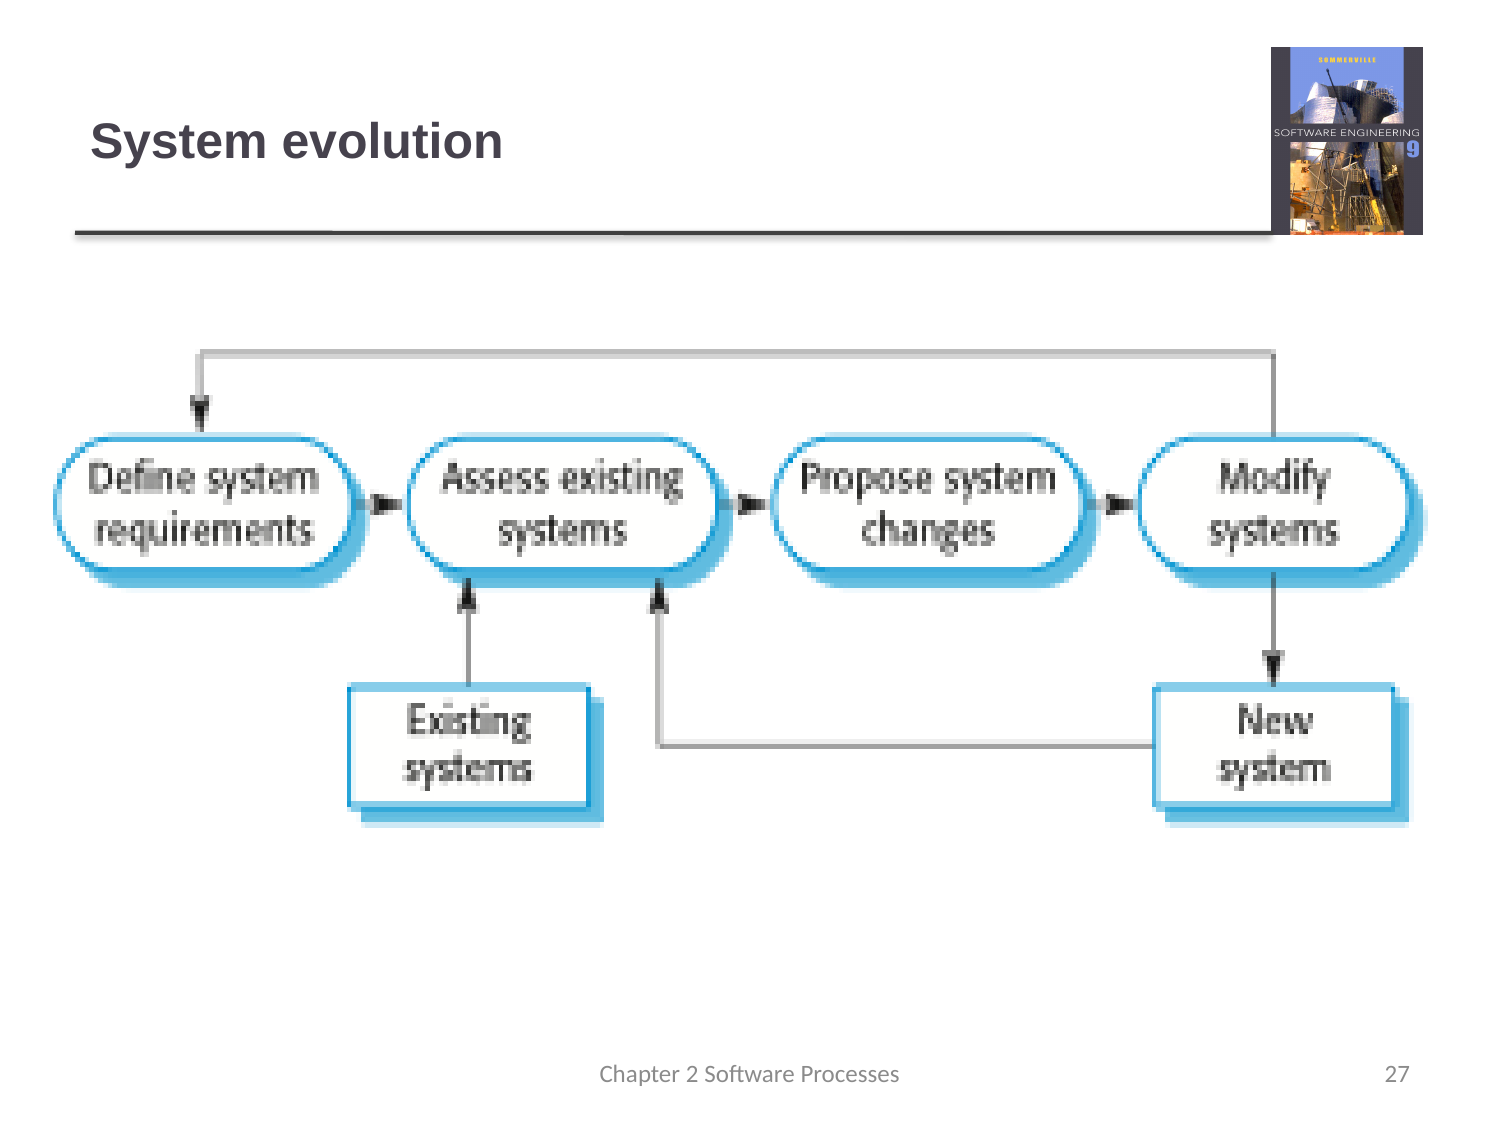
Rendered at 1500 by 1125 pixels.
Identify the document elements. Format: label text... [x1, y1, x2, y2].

footer Chapter 2 Software Processes [512, 1042, 988, 1103]
title System evolution [74, 44, 1272, 233]
picture [1272, 47, 1423, 235]
slide_number 27 [1074, 1042, 1425, 1103]
picture [53, 349, 1428, 828]
